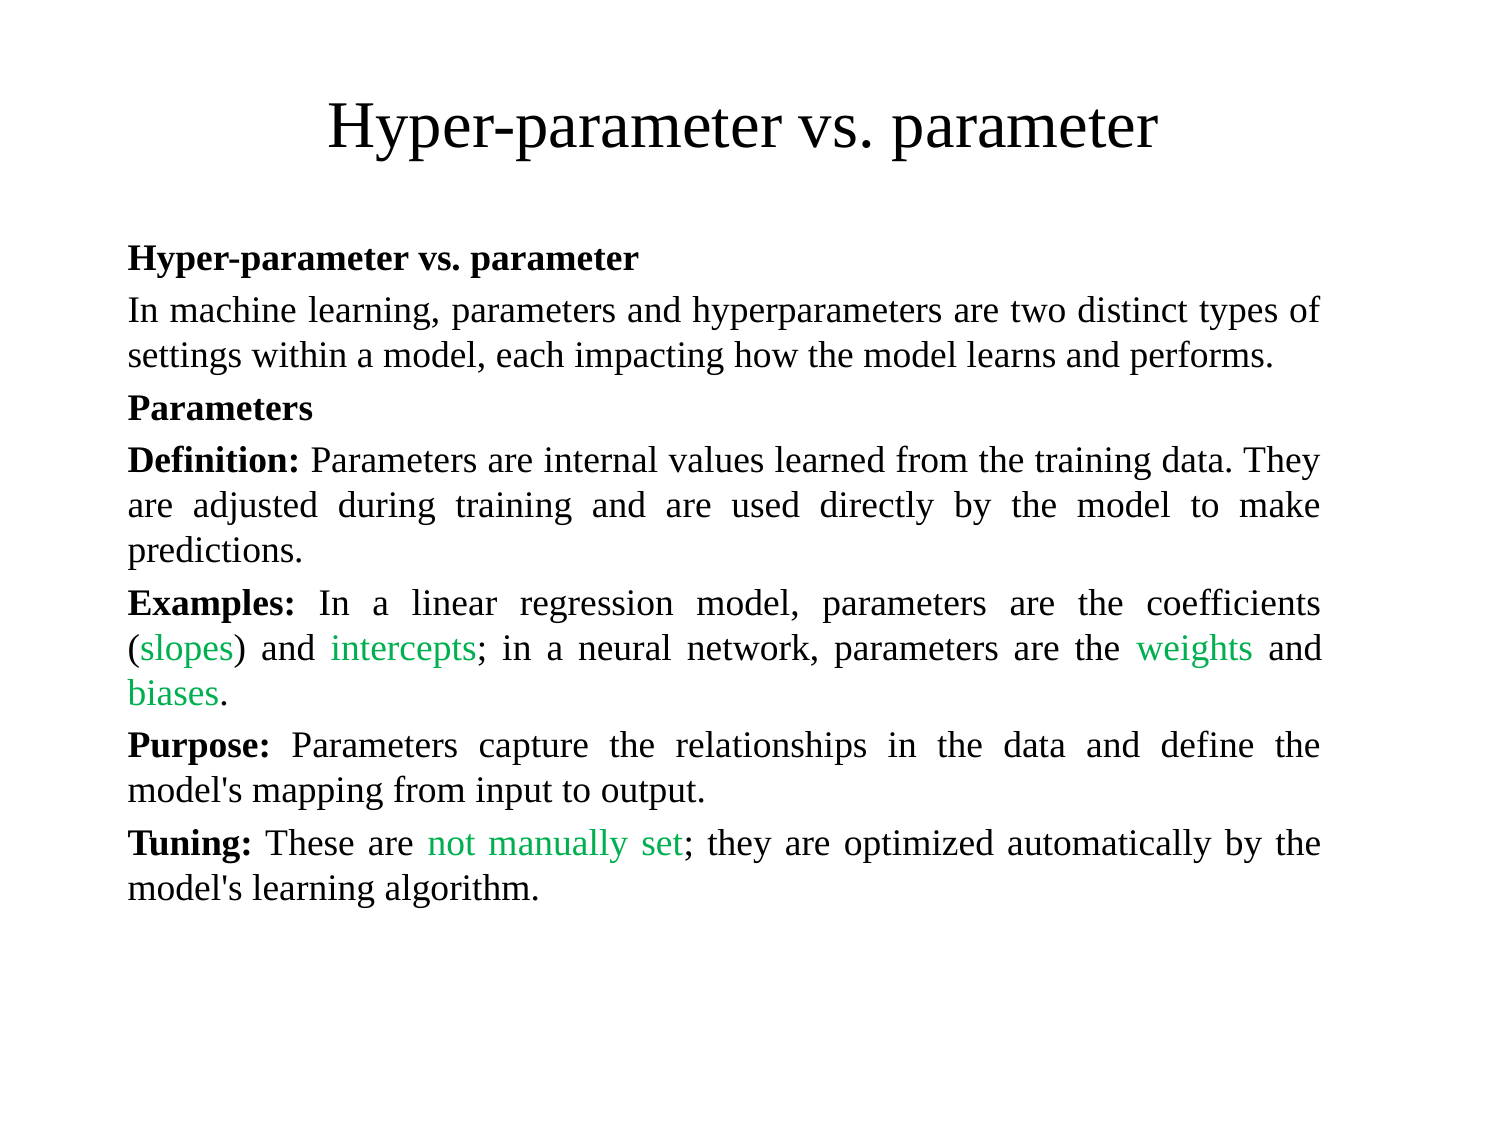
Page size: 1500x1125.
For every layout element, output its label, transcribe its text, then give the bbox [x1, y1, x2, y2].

title Hyper-parameter vs. parameter [162, 62, 1325, 179]
subtitle Hyper-parameter vs. parameter In machine learning, parameters and hyperparameters are two distinct types of settings within a model, each impacting how the model learns and performs. Parameters Definition: Parameters are internal values learned from the training data. They are adjusted during training and are used directly by the model to make predictions. Examples: In a linear regression model, parameters are the coefficients (slopes) and intercepts; in a neural network, parameters are the weights and biases. Purpose: Parameters capture the relationships in the data and define the model's mapping from input to output. Tuning: These are not manually set; they are optimized automatically by the model's learning algorithm. [112, 224, 1338, 938]
